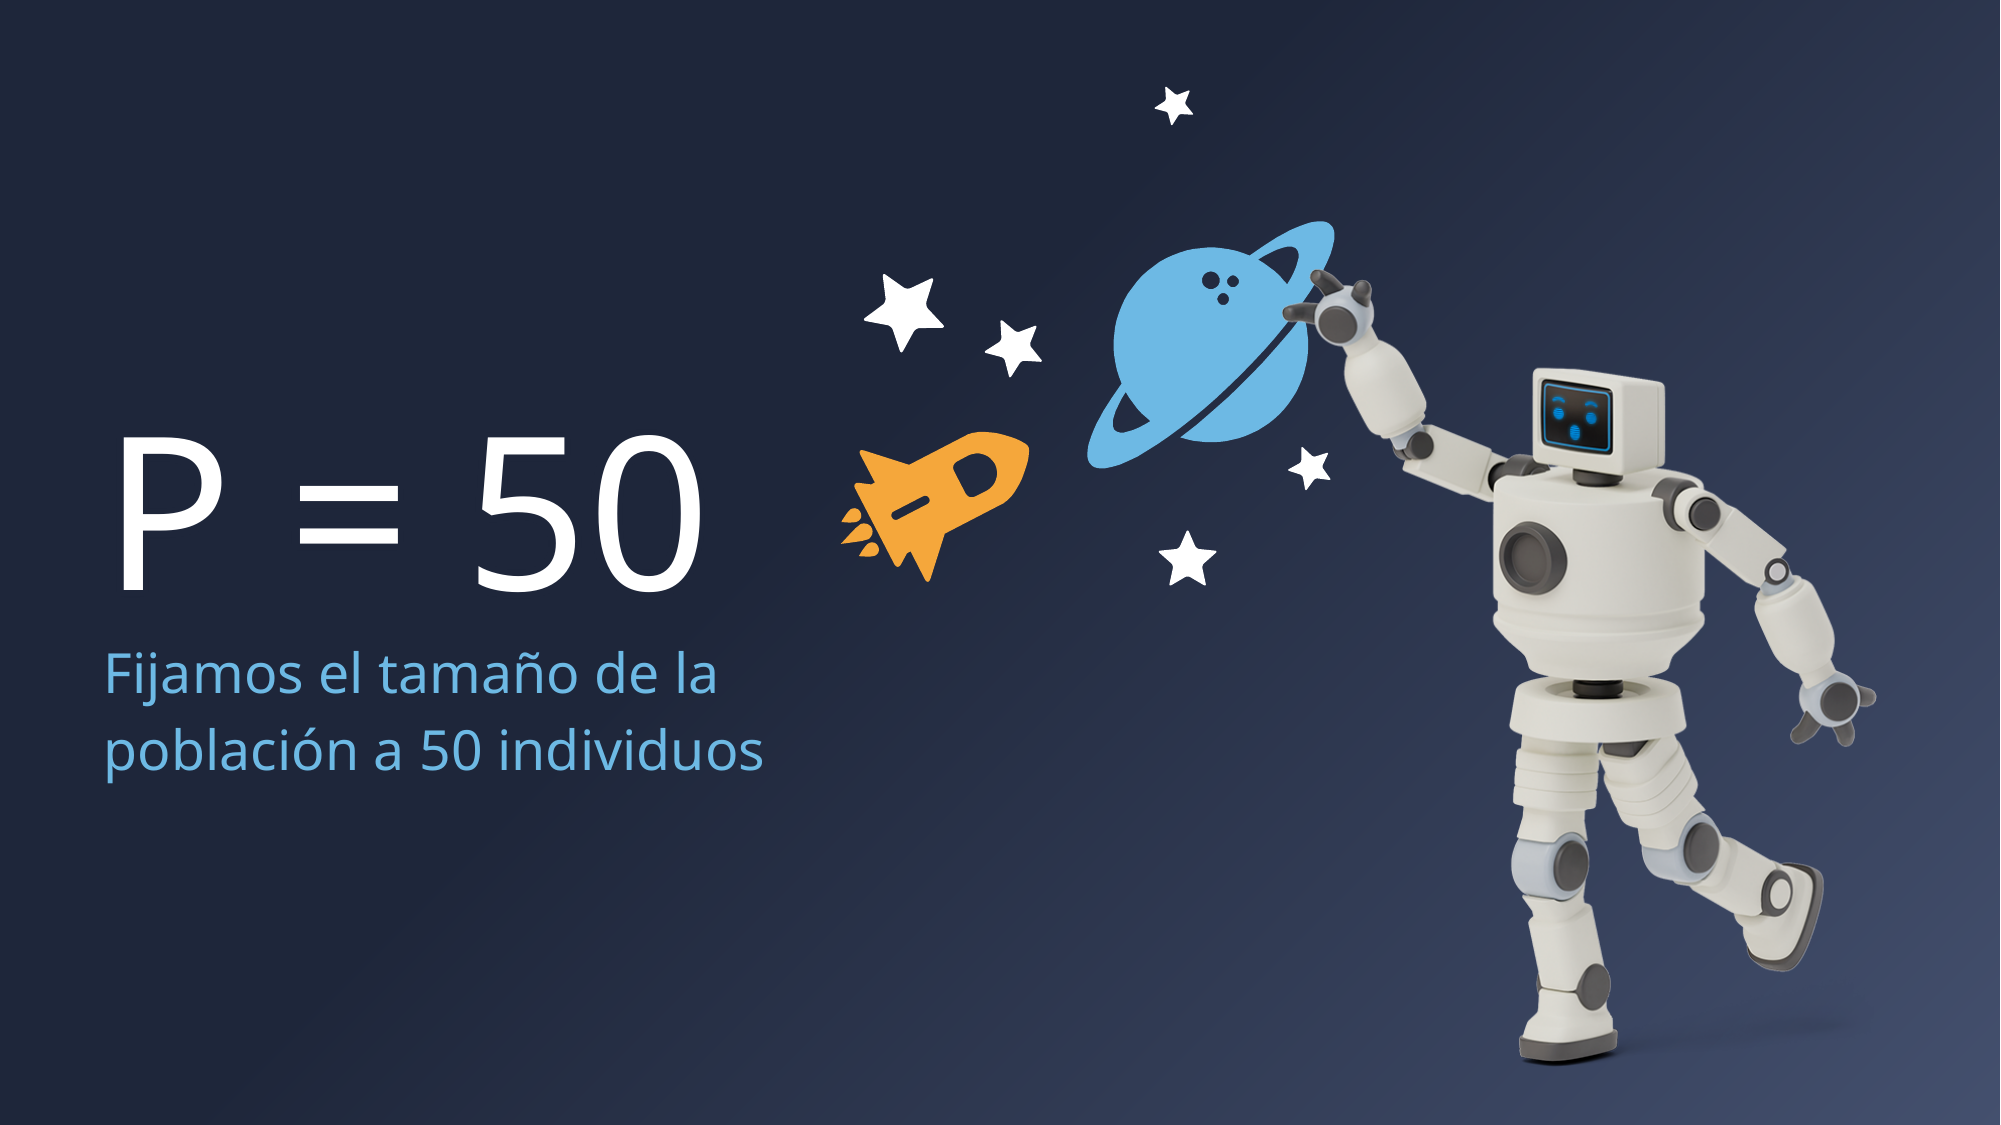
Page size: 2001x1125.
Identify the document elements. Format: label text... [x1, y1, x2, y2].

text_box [1087, 221, 1335, 469]
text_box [1282, 269, 1877, 1070]
title P = 50 [103, 360, 850, 628]
text_box [984, 320, 1042, 378]
text_box [863, 274, 944, 353]
text_box [1154, 86, 1194, 126]
subtitle Fijamos el tamaño de la población a 50 individuos [103, 628, 850, 834]
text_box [849, 415, 1013, 580]
text_box [1158, 530, 1217, 586]
